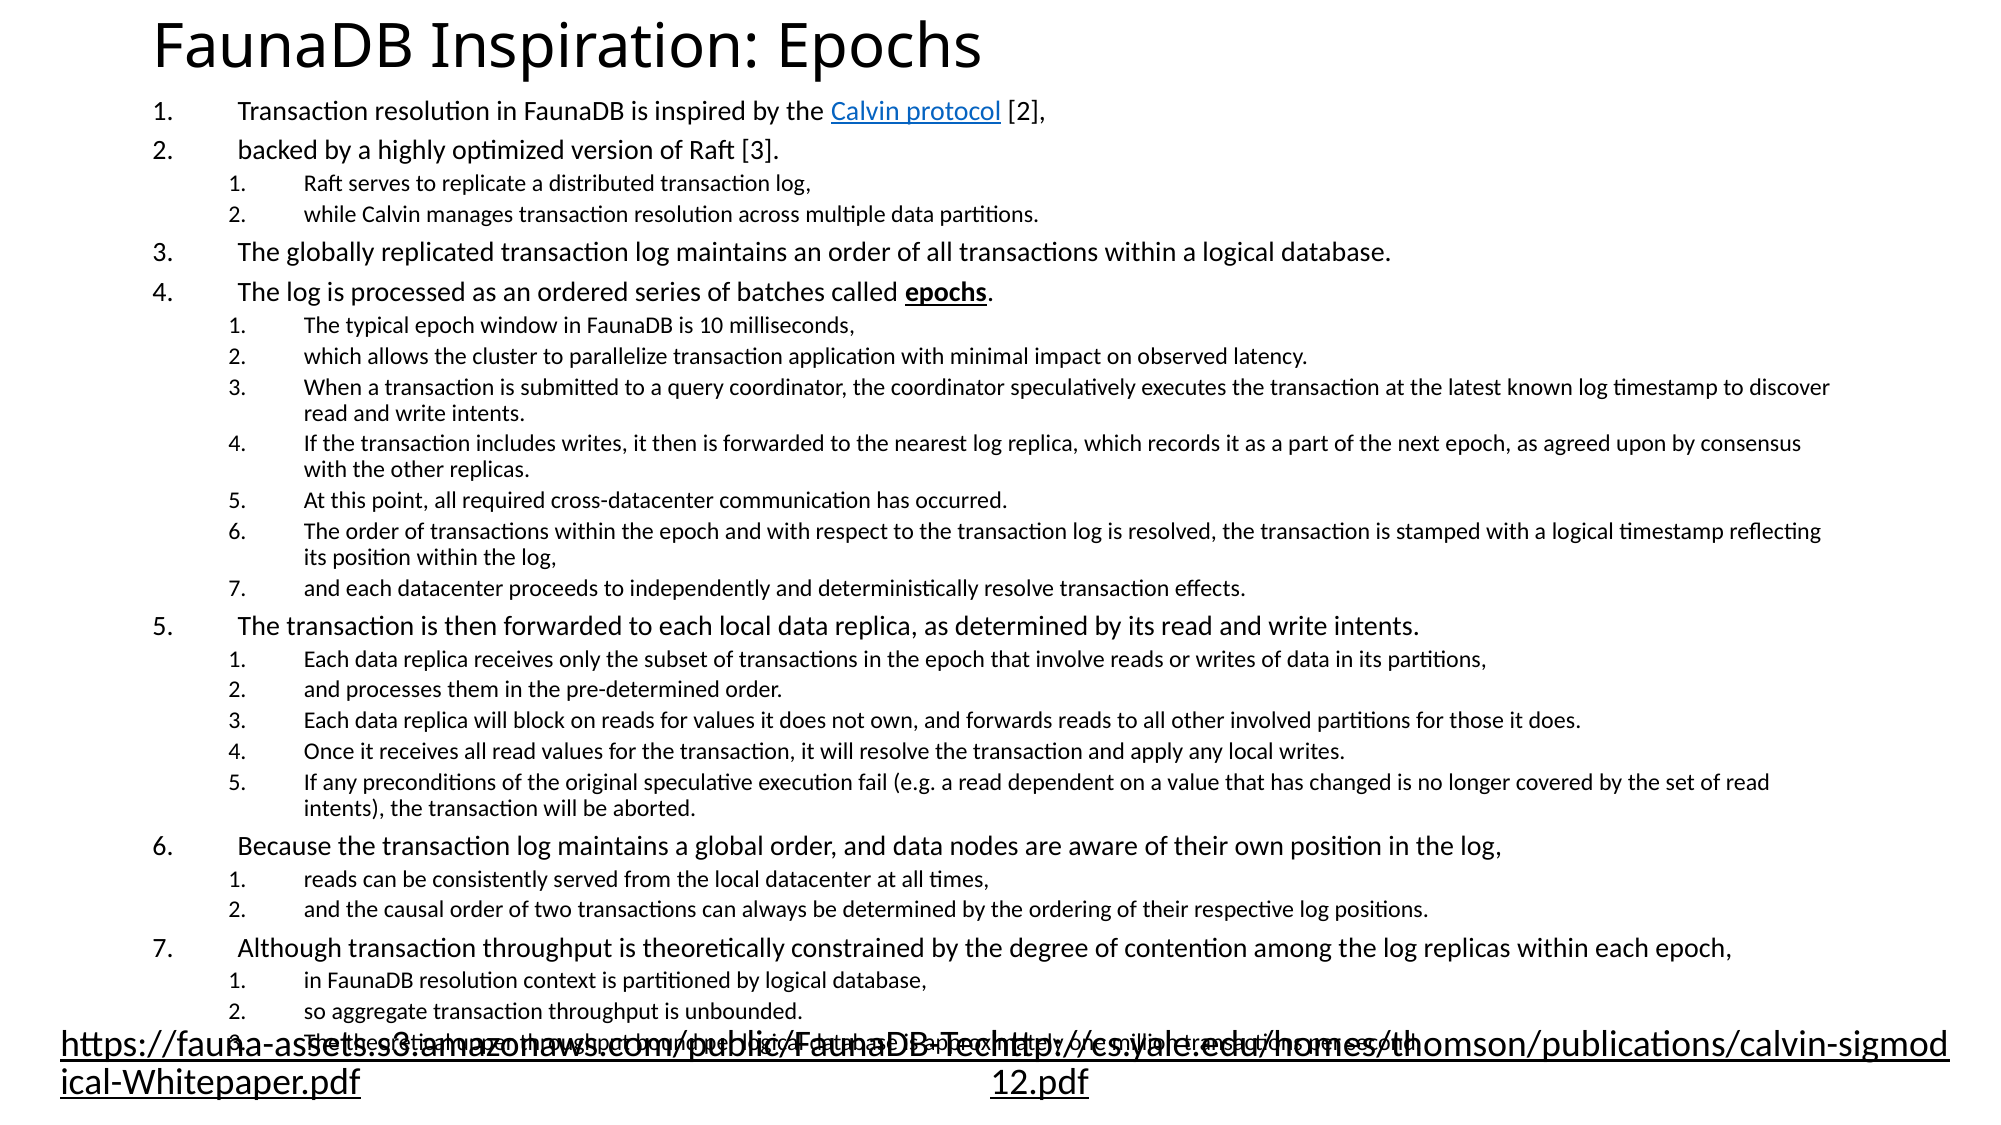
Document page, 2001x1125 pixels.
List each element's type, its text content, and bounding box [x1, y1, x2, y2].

text_box http://cs.yale.edu/homes/thomson/publications/calvin-sigmod12.pdf [1046, 1012, 1976, 1117]
list Transaction resolution in FaunaDB is inspired by the Calvin protocol [2], backed by a highly optimized version of Raft [3]. Raft serves to replicate a distributed transaction log, while Calvin manages transaction resolution across multiple data partitions. The globally replicated transaction log maintains an order of all transactions within a logical database. The log is processed as an ordered series of batches called epochs. The typical epoch window in FaunaDB is 10 milliseconds, which allows the cluster to parallelize transaction application with minimal impact on observed latency. When a transaction is submitted to a query coordinator, the coordinator speculatively executes the transaction at the latest known log timestamp to discover read and write intents. If the transaction includes writes, it then is forwarded to the nearest log replica, which records it as a part of the next epoch, as agreed upon by consensus with the other replicas. At this point, all required cross-datacenter communication has occurred. The order of transactions within the epoch and with respect to the transaction log is resolved, the transaction is stamped with a logical timestamp reflecting its position within the log, and each datacenter proceeds to independently and deterministically resolve transaction effects. The transaction is then forwarded to each local data replica, as determined by its read and write intents. Each data replica receives only the subset of transactions in the epoch that involve reads or writes of data in its partitions, and processes them in the pre-determined order. Each data replica will block on reads for values it does not own, and forwards reads to all other involved partitions for those it does. Once it receives all read values for the transaction, it will resolve the transaction and apply any local writes. If any preconditions of the original speculative execution fail (e.g. a read dependent on a value that has changed is no longer covered by the set of read intents), the transaction will be aborted. Because the transaction log maintains a global order, and data nodes are aware of their own position in the log, reads can be consistently served from the local datacenter at all times, and the causal order of two transactions can always be determined by the ordering of their respective log positions. Although transaction throughput is theoretically constrained by the degree of contention among the log replicas within each epoch, in FaunaDB resolution context is partitioned by logical database, so aggregate transaction throughput is unbounded. The theoretical upper throughput bound per logical database is approximately one million transactions per second. [137, 88, 1863, 1012]
text_box https://fauna-assets.s3.amazonaws.com/public/FaunaDB-Technical-Whitepaper.pdf [45, 1012, 1046, 1117]
title FaunaDB Inspiration: Epochs [137, 6, 1863, 88]
